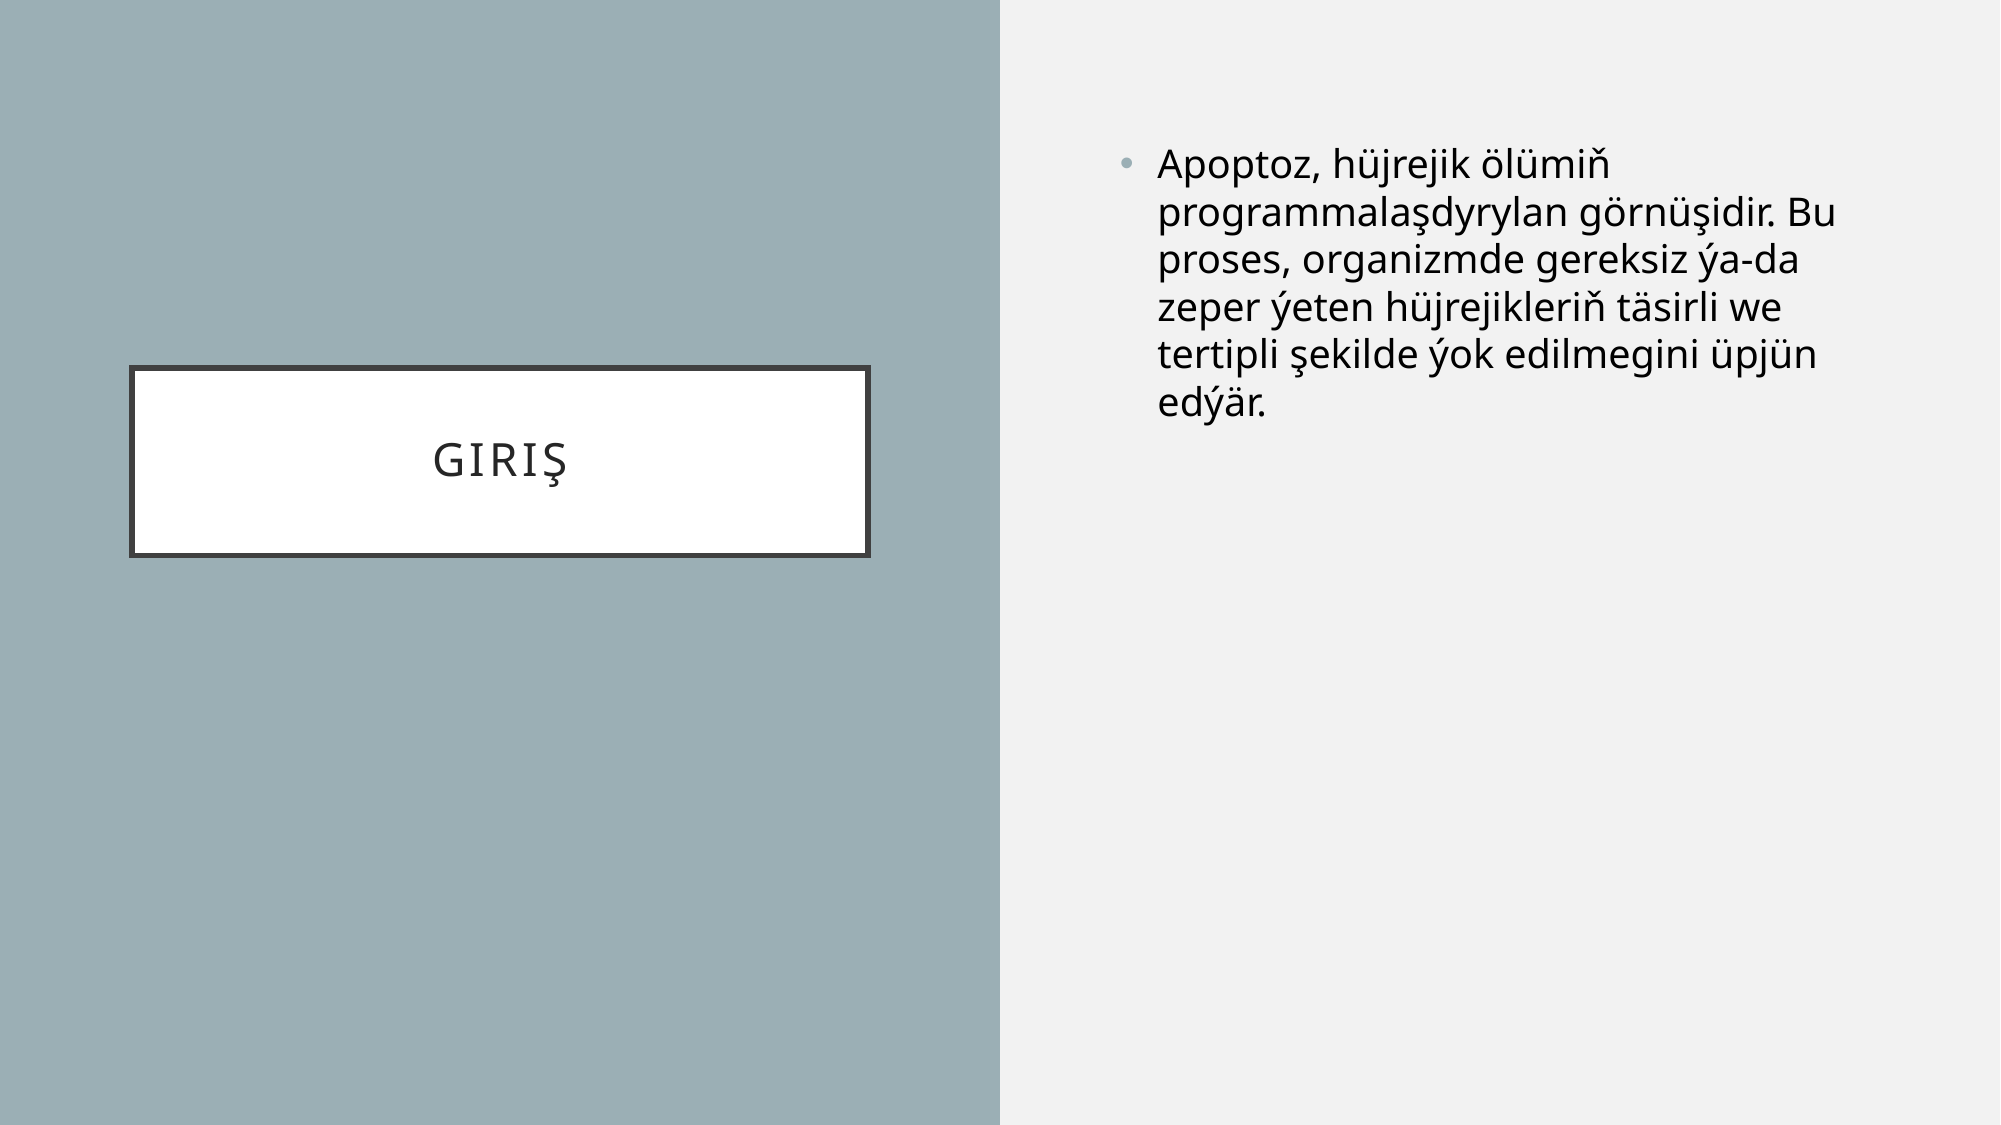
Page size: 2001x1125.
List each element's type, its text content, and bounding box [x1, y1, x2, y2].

title Giriş [129, 365, 871, 558]
list Apoptoz, hüjrejik ölümiň programmalaşdyrylan görnüşidir. Bu proses, organizmde gereksiz ýa-da zeper ýeten hüjrejikleriň täsirli we tertipli şekilde ýok edilmegini üpjün edýär. [1104, 131, 1895, 993]
